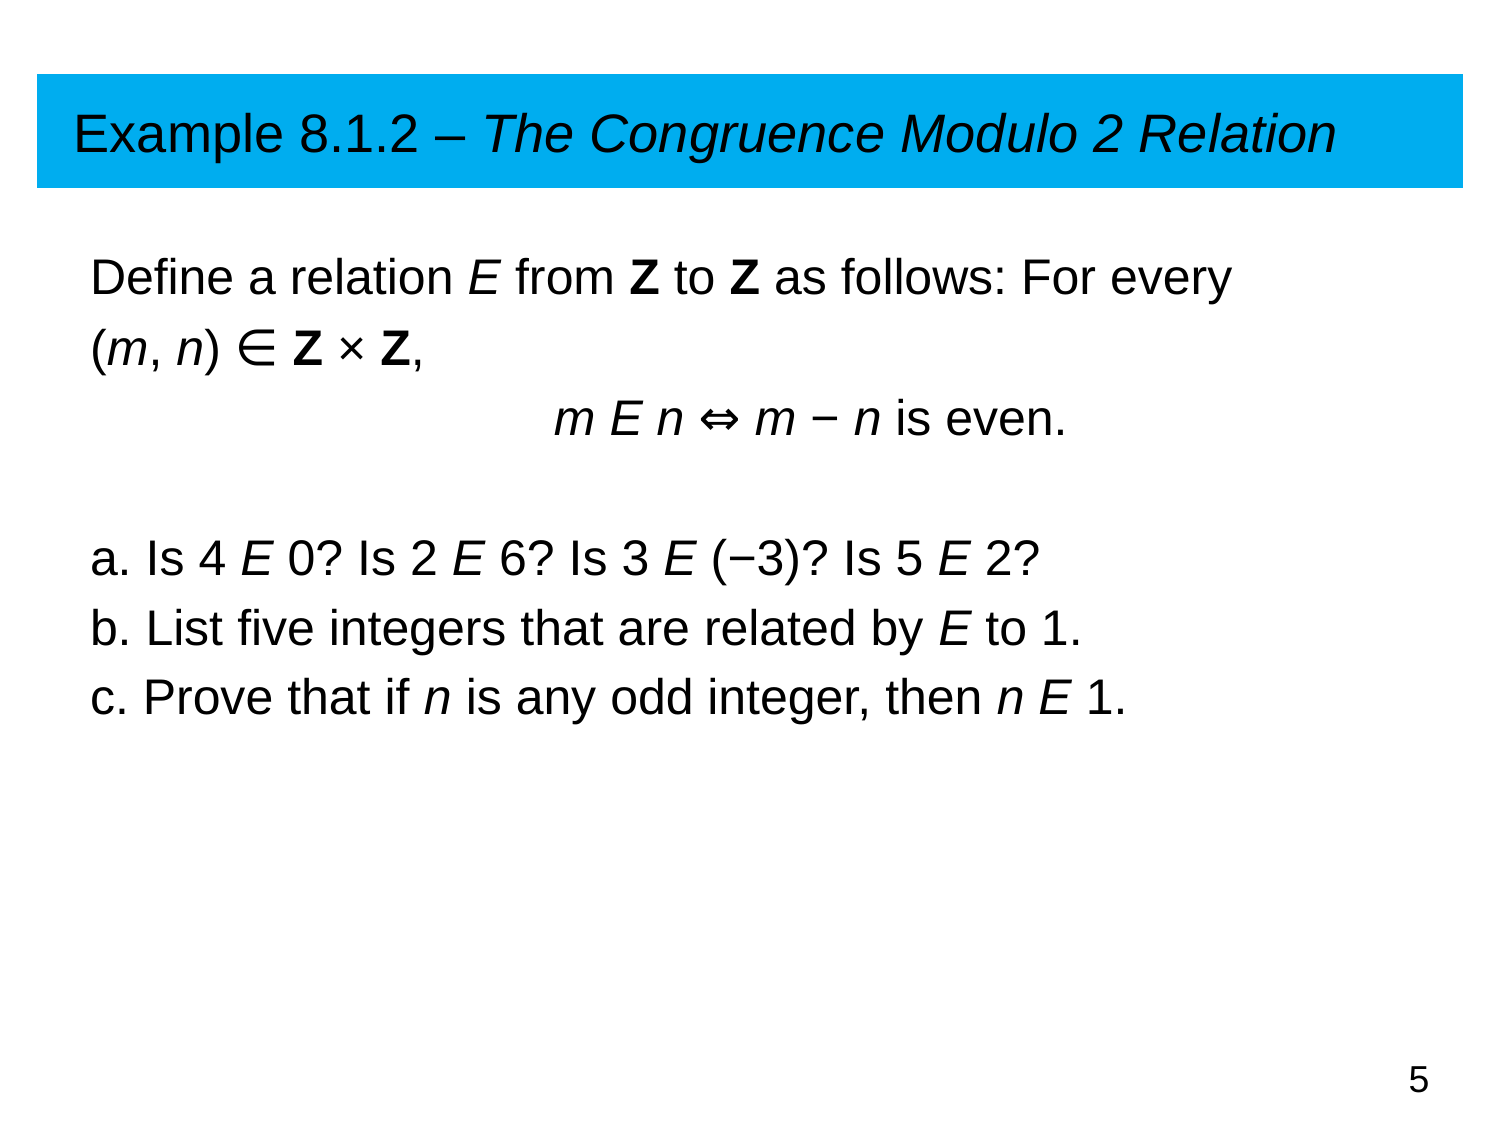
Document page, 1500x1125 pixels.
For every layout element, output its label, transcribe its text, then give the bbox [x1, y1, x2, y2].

list Define a relation E from Z to Z as follows: For every (m, n) ∈ Z × Z, m E n ⇔ m − n is even. a. Is 4 E 0? Is 2 E 6? Is 3 E (−3)? Is 5 E 2? b. List five integers that are related by E to 1. c. Prove that if n is any odd integer, then n E 1. [75, 237, 1408, 825]
title Example 8.1.2 – The Congruence Modulo 2 Relation [58, 37, 1408, 225]
